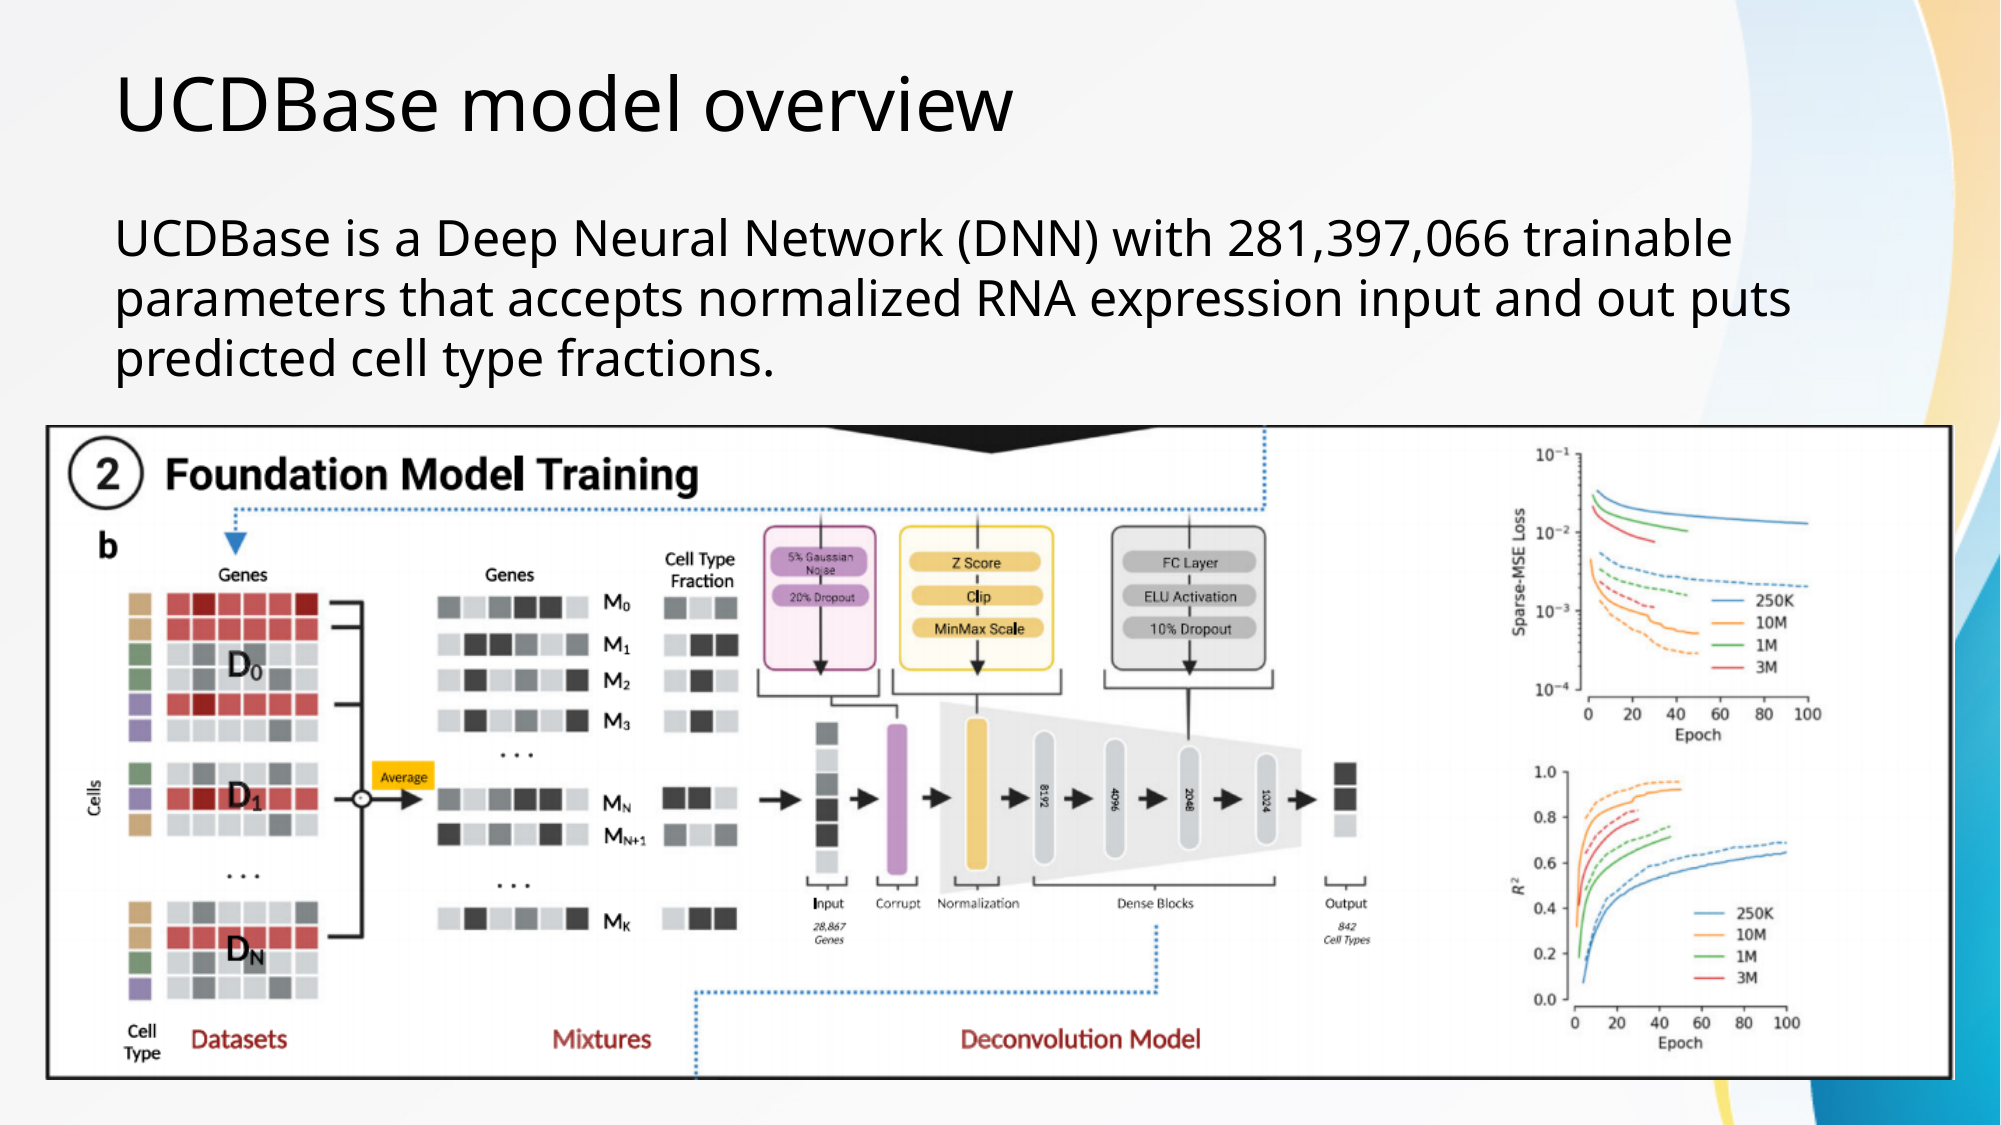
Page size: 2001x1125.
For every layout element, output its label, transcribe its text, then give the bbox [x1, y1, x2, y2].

text_box UCDBase model overview UCDBase is a Deep Neural Network (DNN) with 281,397,066 trainable parameters that accepts normalized RNA expression input and out puts predicted cell type fractions. [99, 173, 1900, 269]
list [45, 425, 1955, 1080]
picture [0, 0, 2001, 1125]
